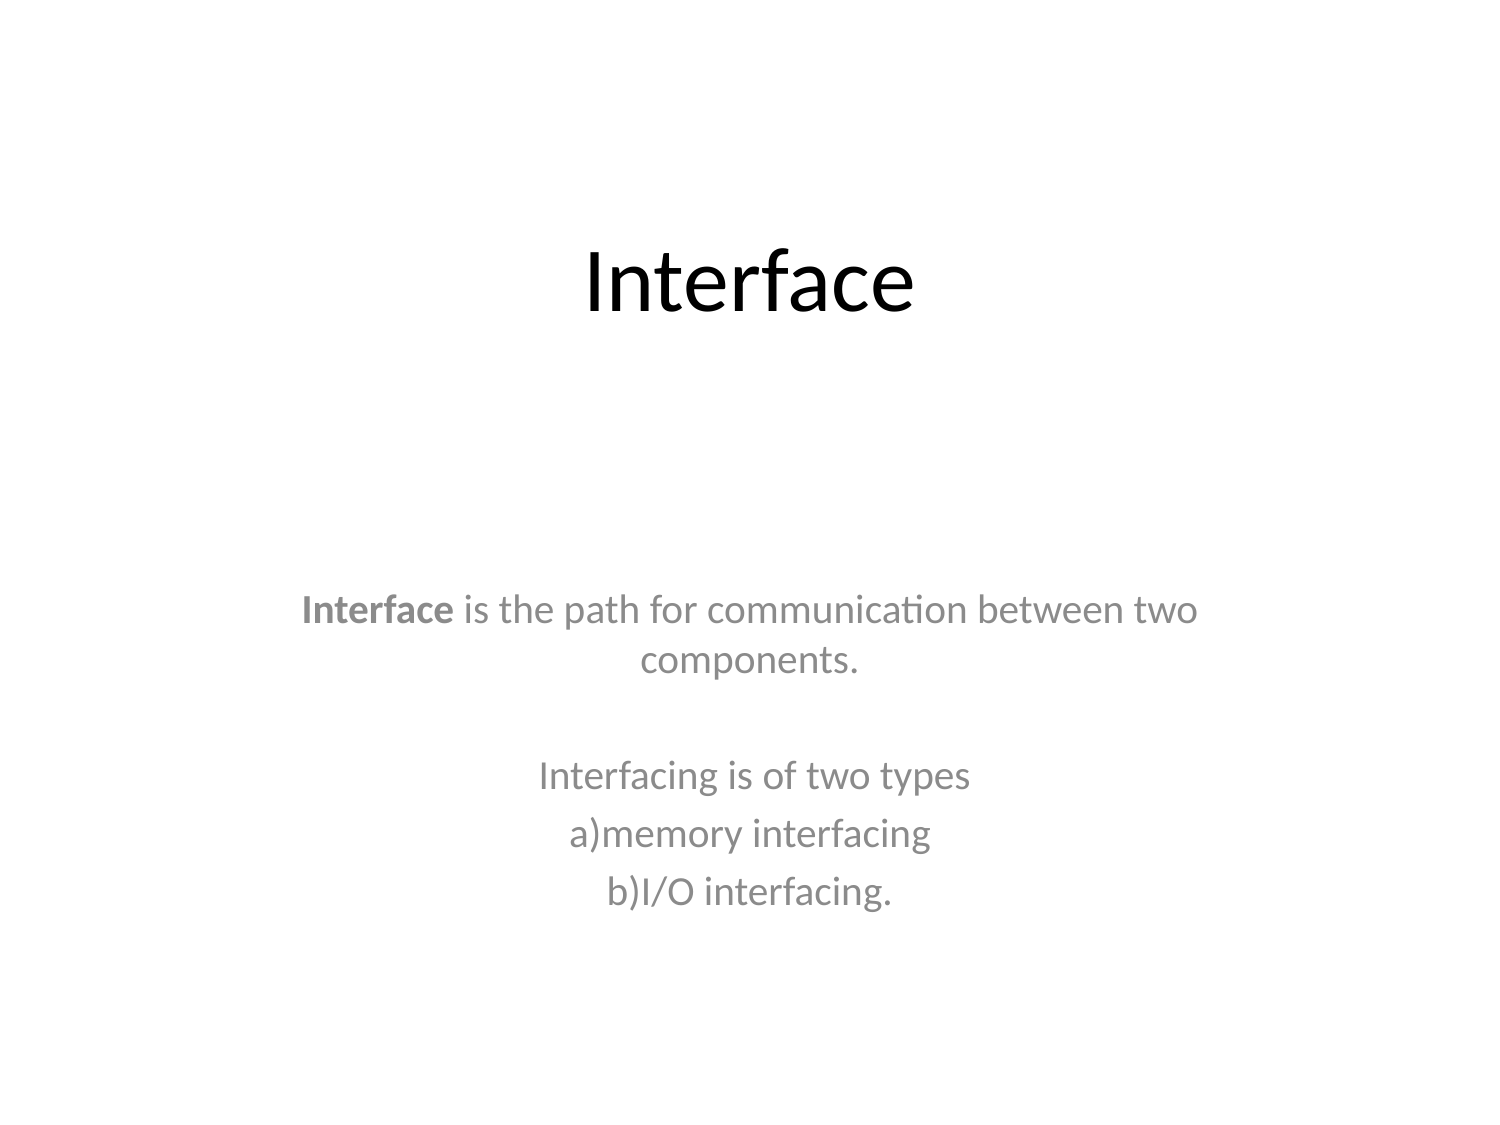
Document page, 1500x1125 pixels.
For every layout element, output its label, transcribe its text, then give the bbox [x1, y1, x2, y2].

title Interface [112, 112, 1388, 438]
subtitle Interface is the path for communication between two components. Interfacing is of two types a)memory interfacing b)I/O interfacing. [225, 575, 1275, 925]
